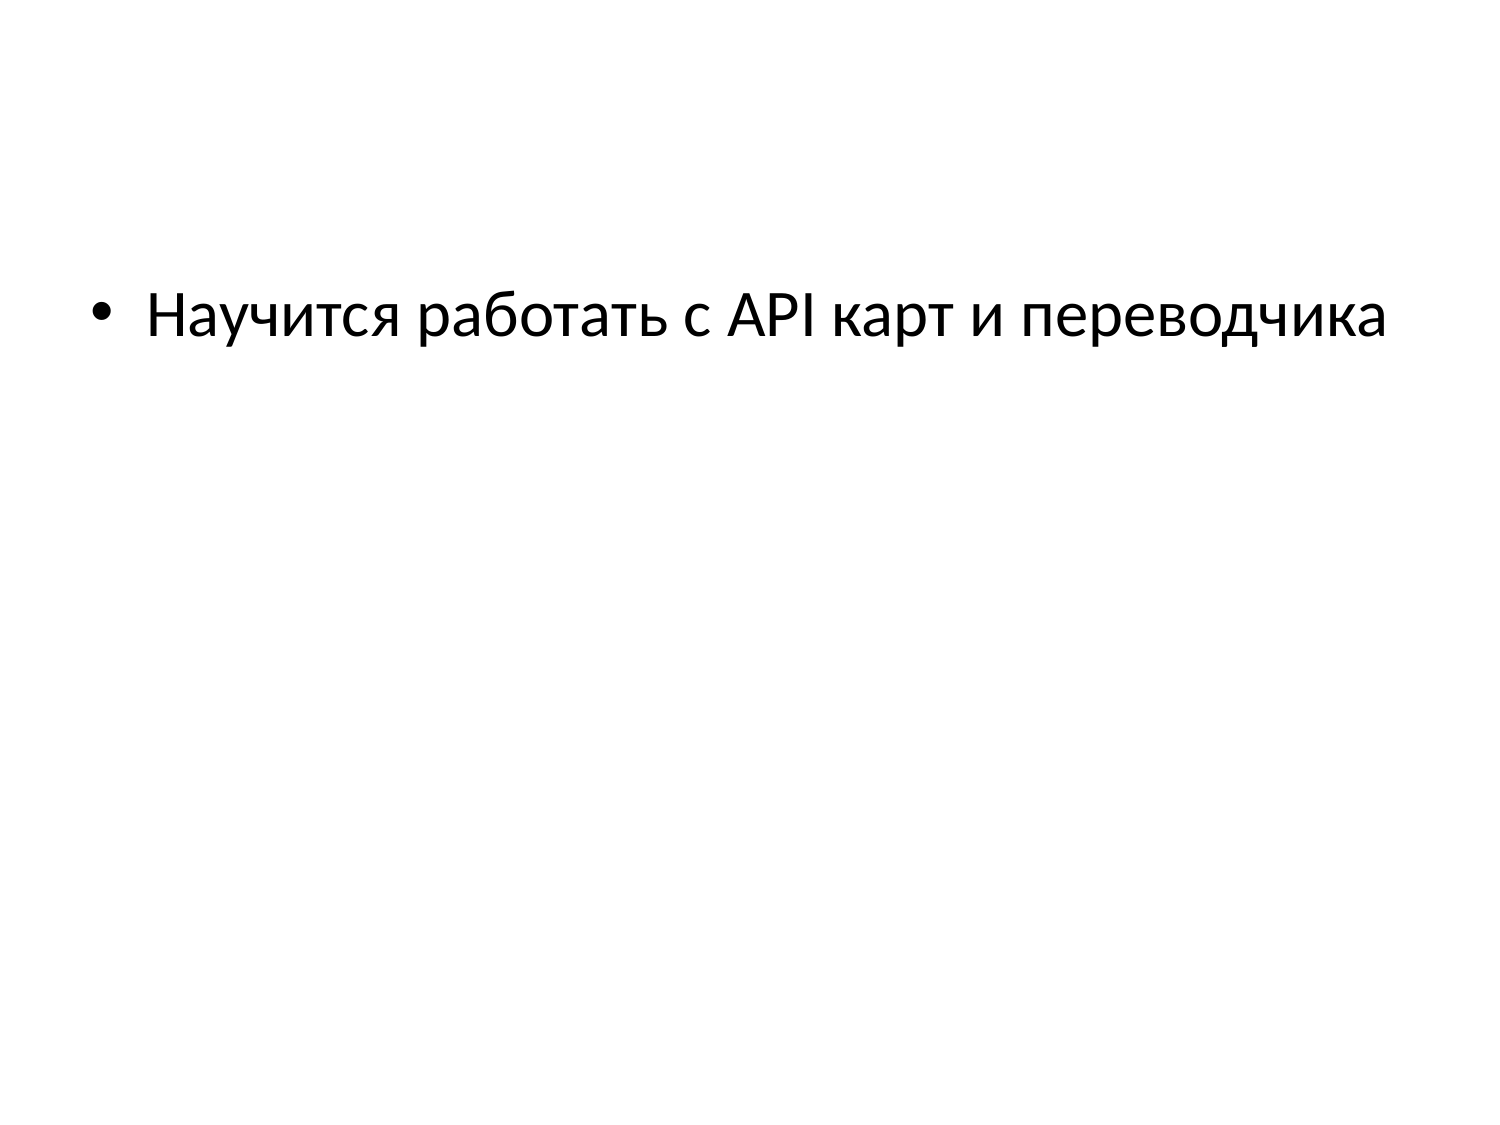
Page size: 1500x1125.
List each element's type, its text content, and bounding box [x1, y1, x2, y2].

list Научится работать с API карт и переводчика [75, 262, 1425, 1005]
